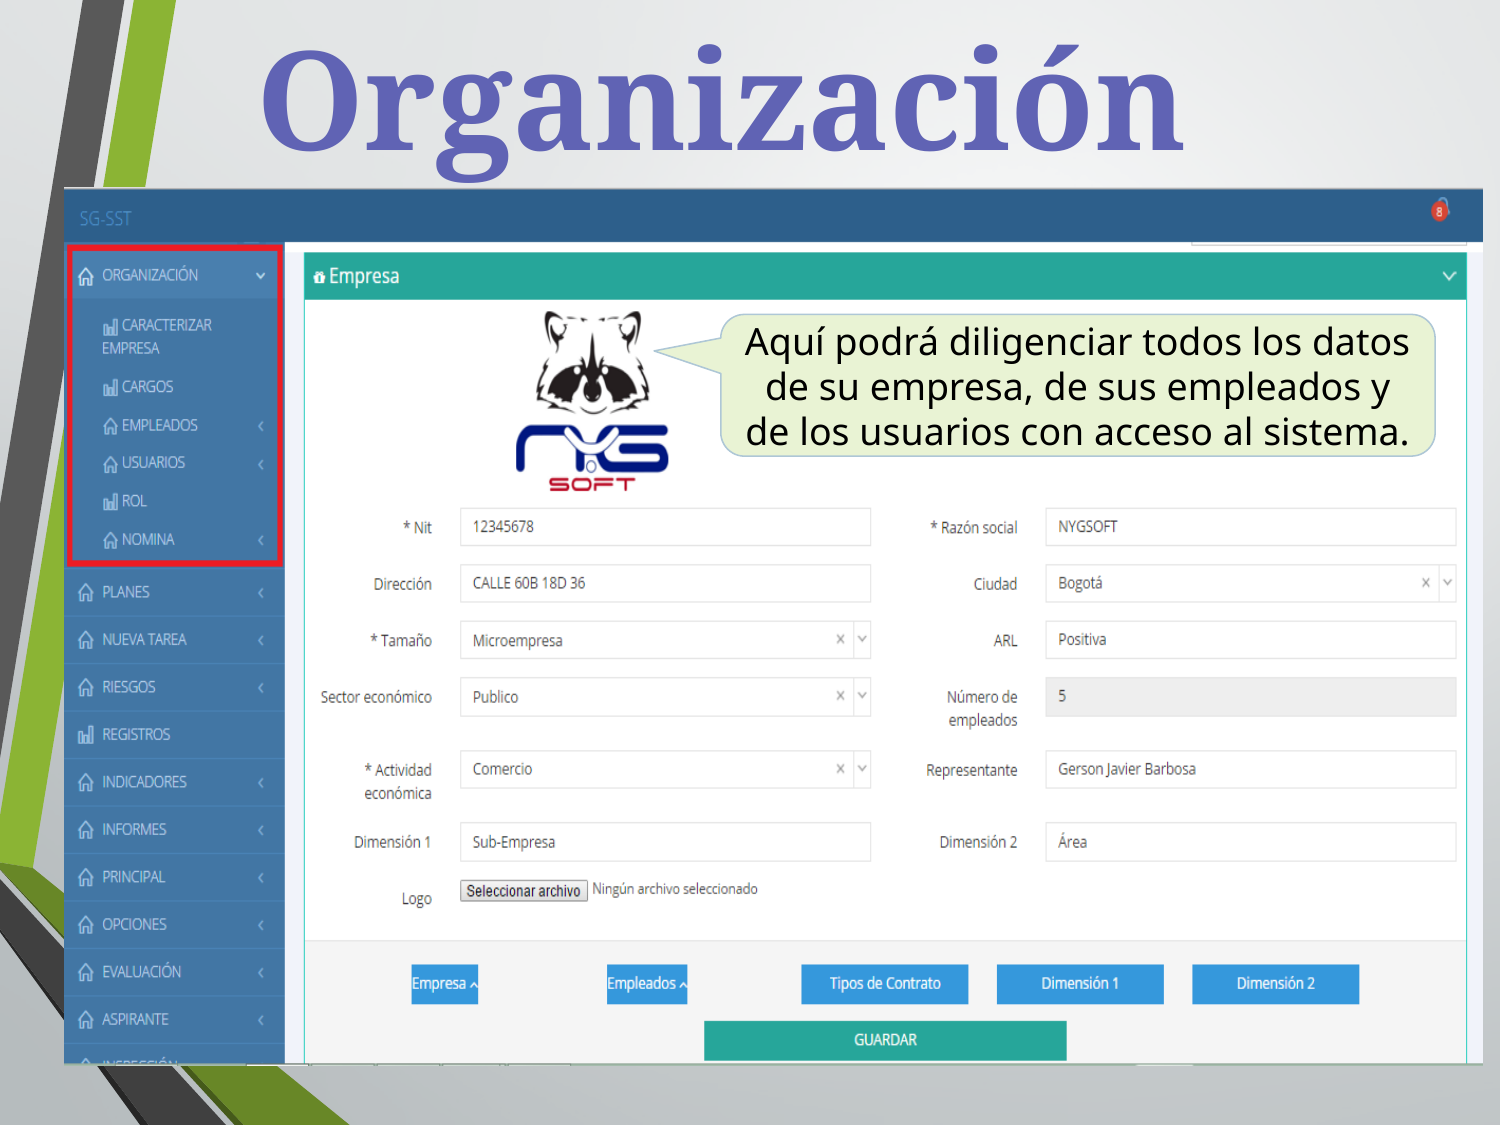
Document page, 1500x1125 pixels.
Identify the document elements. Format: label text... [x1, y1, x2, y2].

picture [64, 186, 1483, 1067]
text_box Organización [64, 5, 1380, 186]
